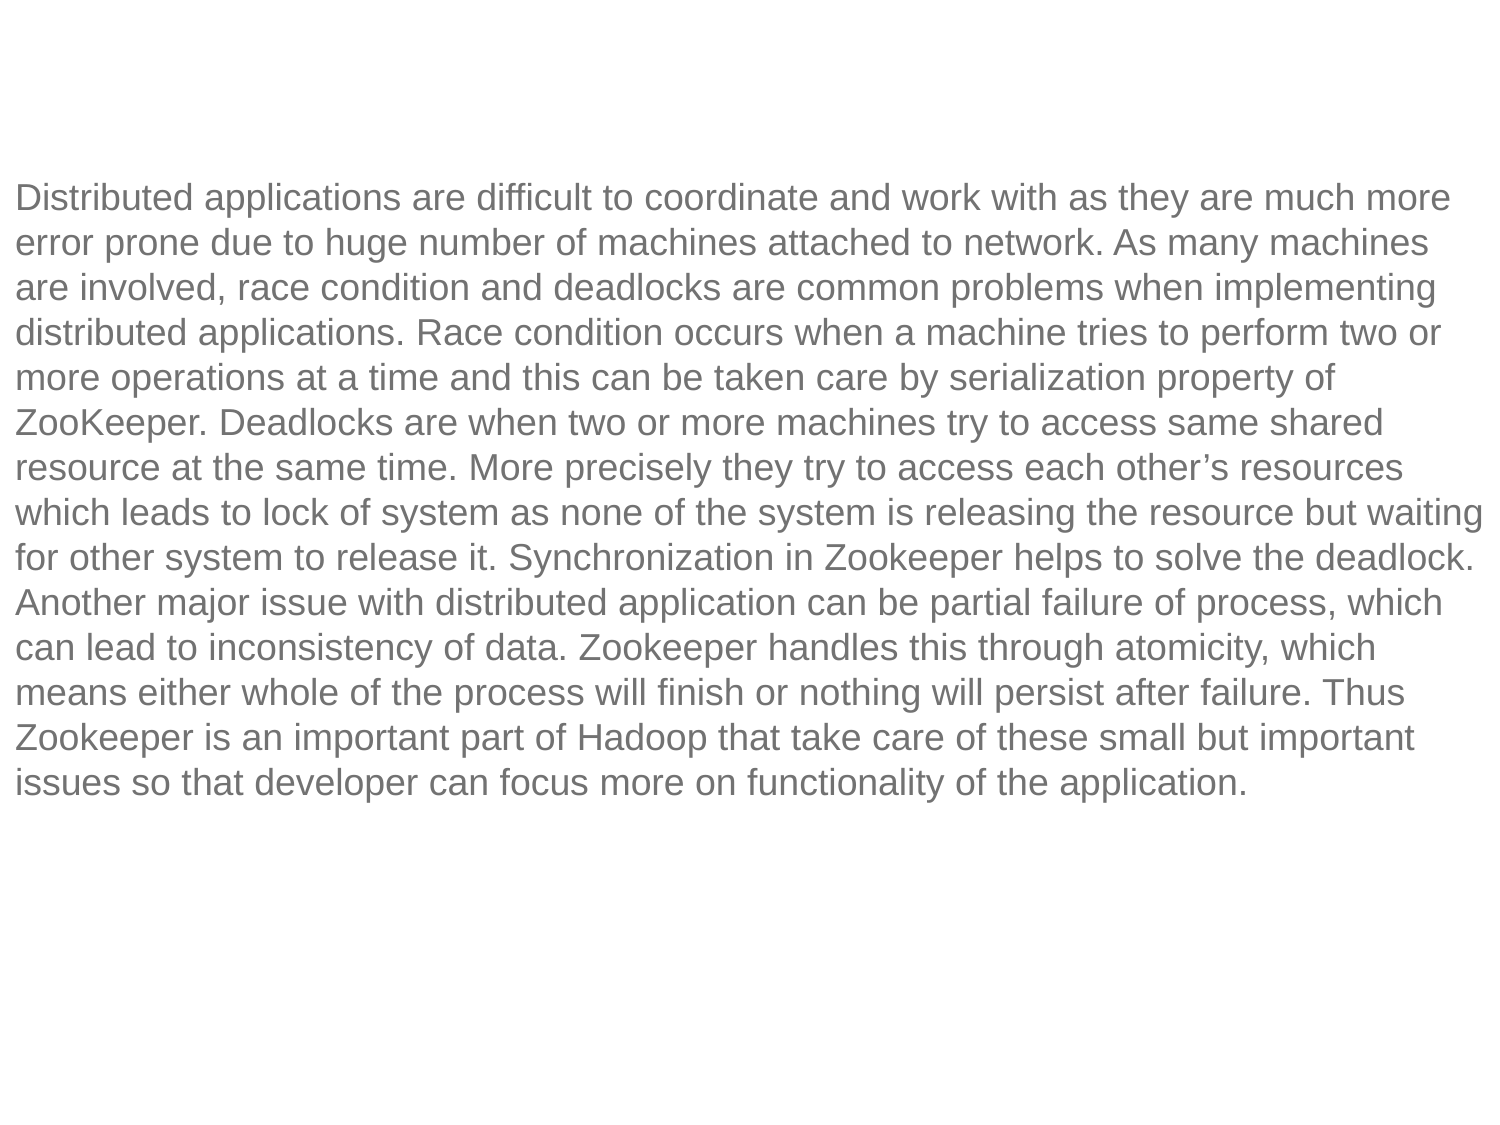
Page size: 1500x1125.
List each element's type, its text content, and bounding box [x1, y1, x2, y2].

text_box Distributed applications are difficult to coordinate and work with as they are much more error prone due to huge number of machines attached to network. As many machines are involved, race condition and deadlocks are common problems when implementing distributed applications. Race condition occurs when a machine tries to perform two or more operations at a time and this can be taken care by serialization property of ZooKeeper. Deadlocks are when two or more machines try to access same shared resource at the same time. More precisely they try to access each other’s resources which leads to lock of system as none of the system is releasing the resource but waiting for other system to release it. Synchronization in Zookeeper helps to solve the deadlock. Another major issue with distributed application can be partial failure of process, which can lead to inconsistency of data. Zookeeper handles this through atomicity, which means either whole of the process will finish or nothing will persist after failure. Thus Zookeeper is an important part of Hadoop that take care of these small but important issues so that developer can focus more on functionality of the application. [0, 165, 1500, 856]
